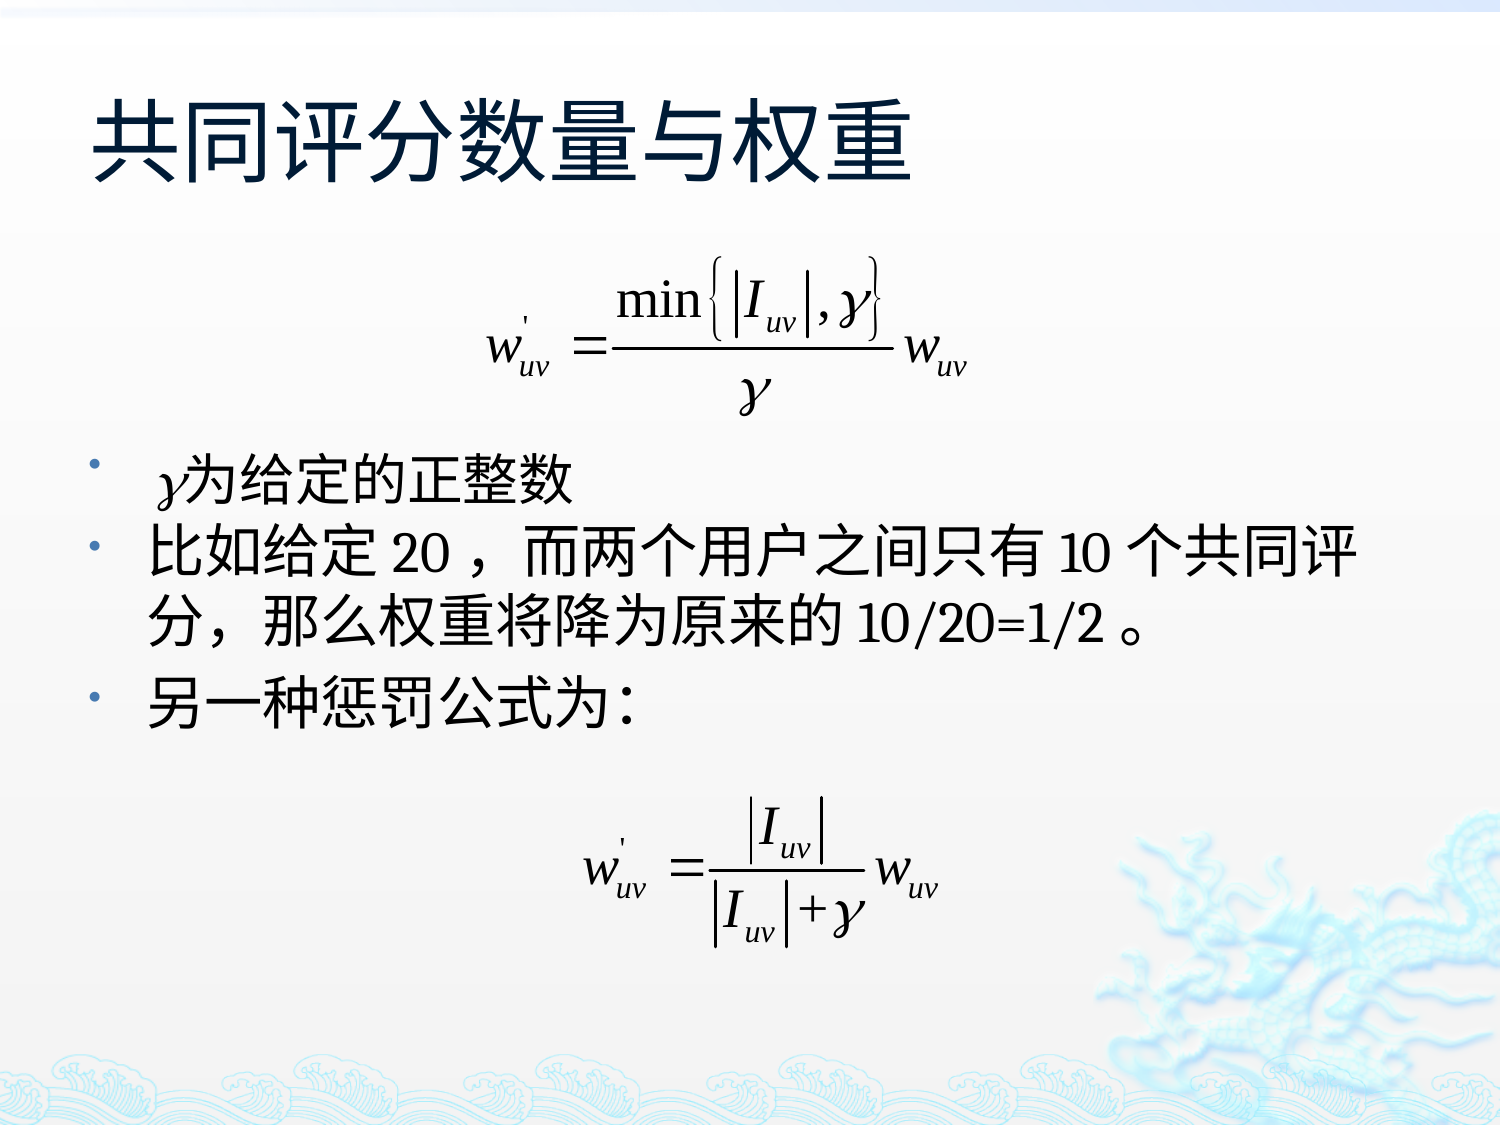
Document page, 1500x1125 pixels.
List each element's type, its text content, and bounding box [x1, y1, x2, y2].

list 比如给定20，而两个用户之间只有10个共同评分，那么权重将降为原来的10/20=1/2。 另一种惩罚公式为： [75, 262, 1425, 1005]
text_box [475, 254, 978, 428]
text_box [572, 786, 950, 959]
title 共同评分数量与权重 [75, 45, 1425, 233]
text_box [147, 443, 586, 524]
